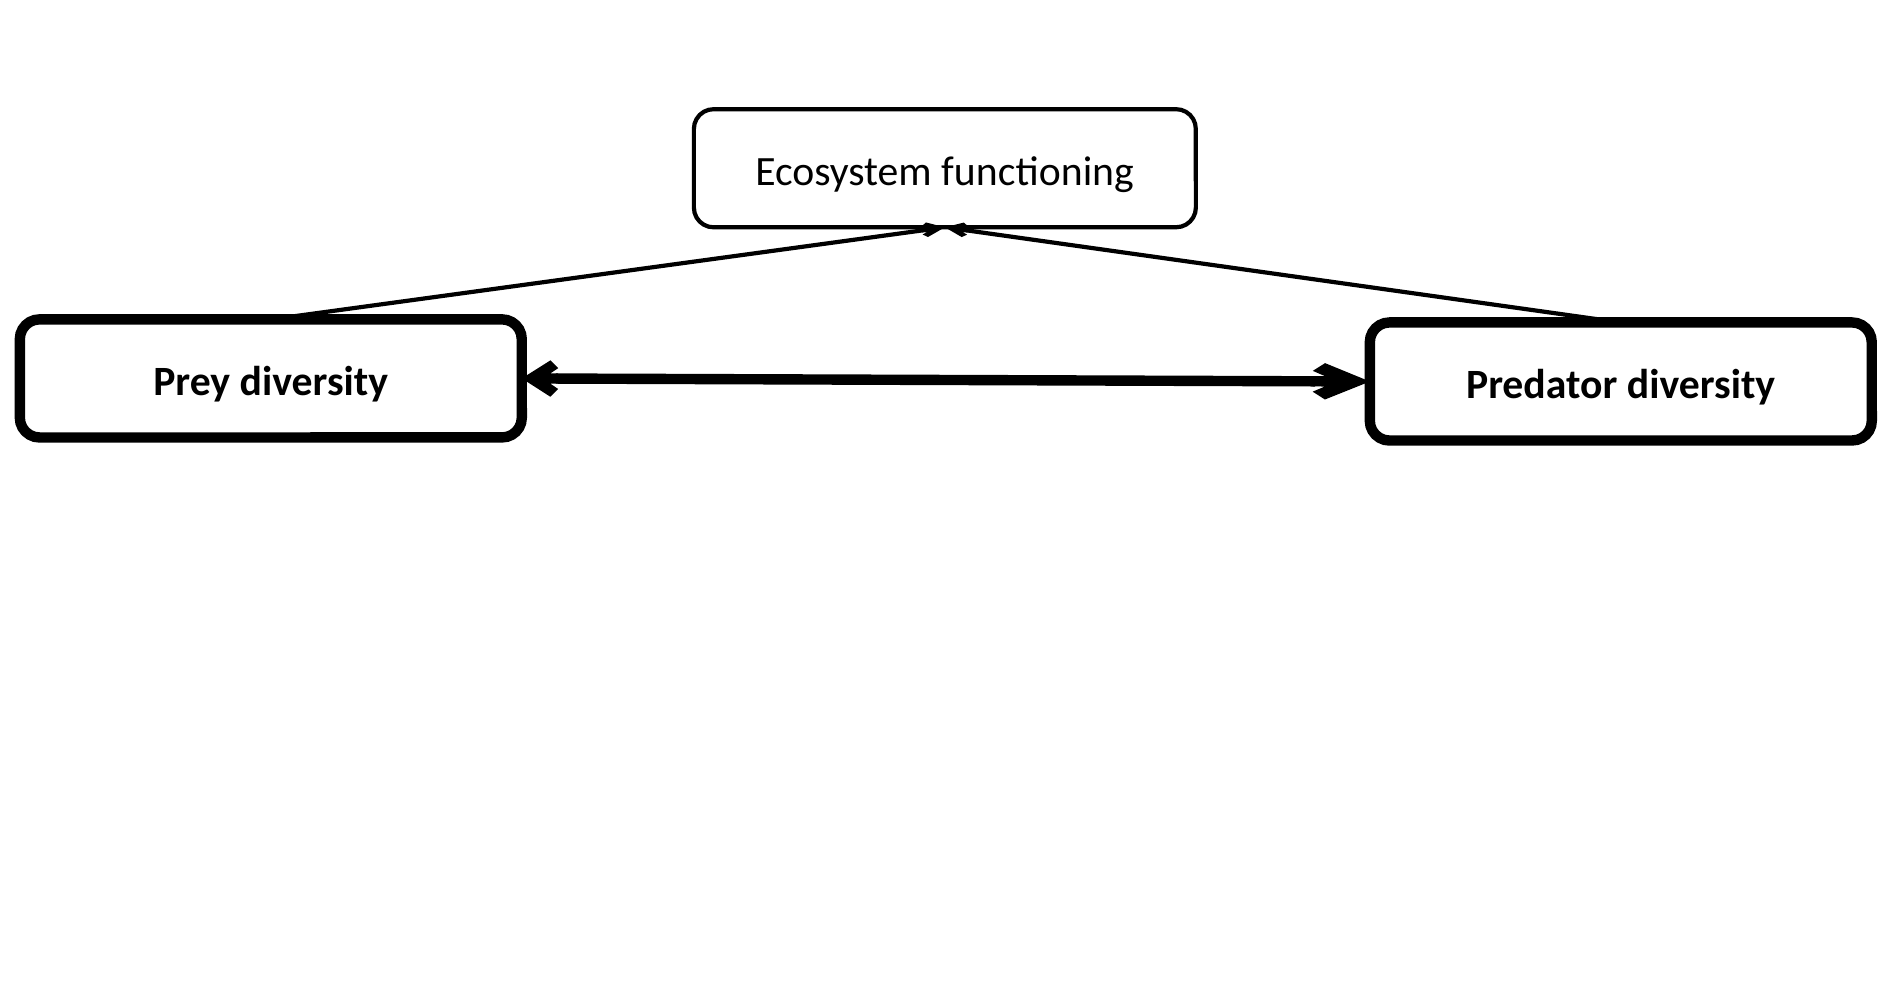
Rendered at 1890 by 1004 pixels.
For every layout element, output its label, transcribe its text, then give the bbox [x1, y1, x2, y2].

text_box Ecosystem functioning [692, 108, 1197, 227]
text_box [270, 227, 944, 320]
text_box Predator diversity [1368, 321, 1873, 442]
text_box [521, 378, 1370, 382]
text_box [944, 227, 1621, 323]
text_box Prey diversity [18, 318, 523, 439]
